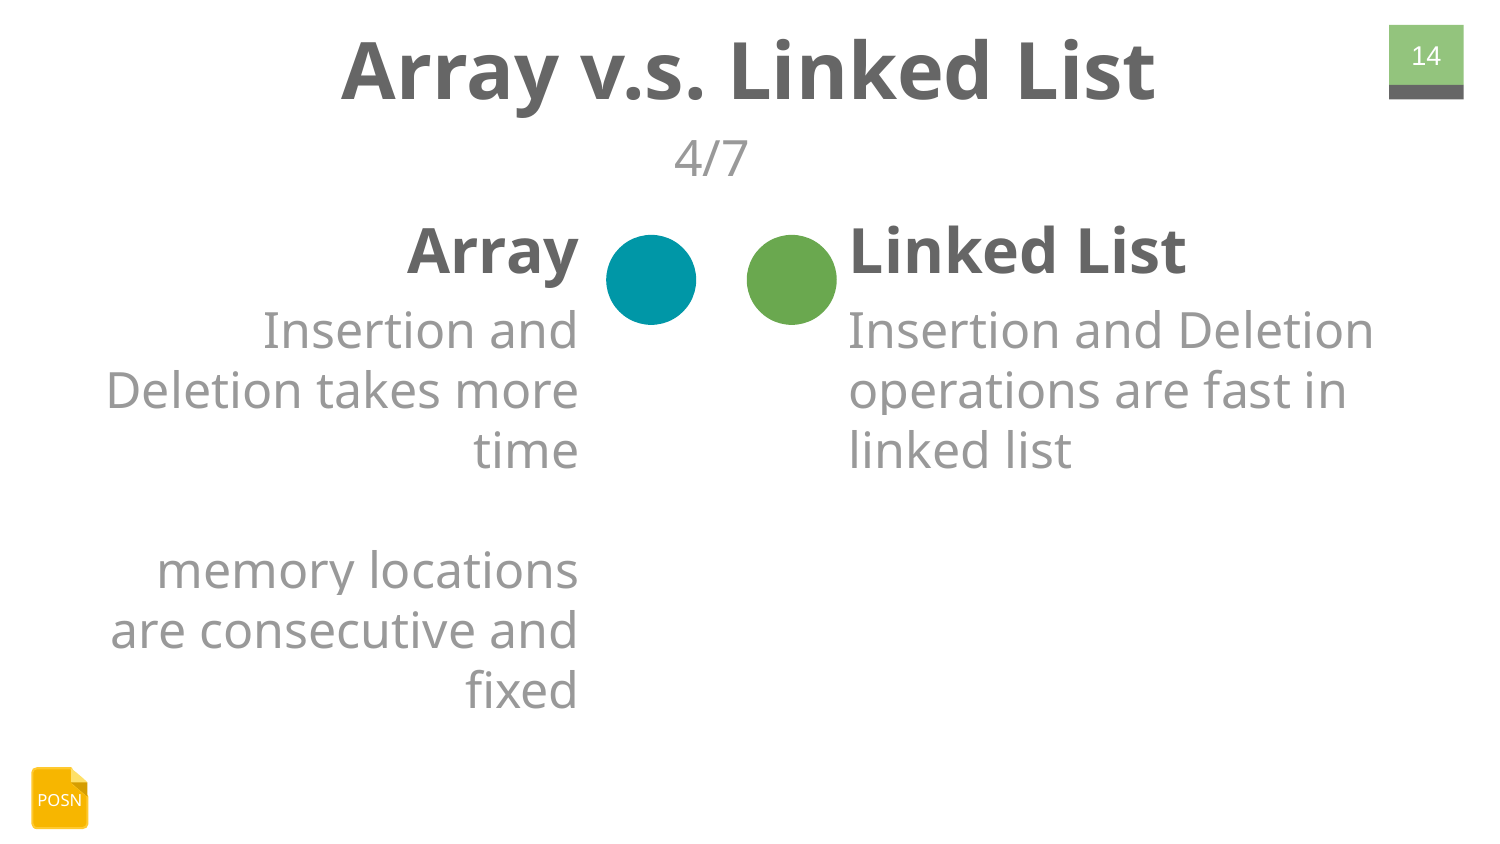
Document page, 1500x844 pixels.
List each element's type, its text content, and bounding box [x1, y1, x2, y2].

text_box Insertion and Deletion operations are fast in linked list [833, 283, 1424, 692]
text_box 4/7 [614, 111, 810, 206]
text_box [606, 234, 697, 325]
slide_number ‹#› [1381, 22, 1472, 88]
text_box [746, 234, 837, 325]
title Array v.s. Linked List [51, 5, 1449, 100]
text_box Insertion and Deletion takes more time memory locations are consecutive and fixed [51, 283, 595, 618]
text_box Array [378, 220, 595, 277]
text_box Linked List [833, 220, 1229, 277]
